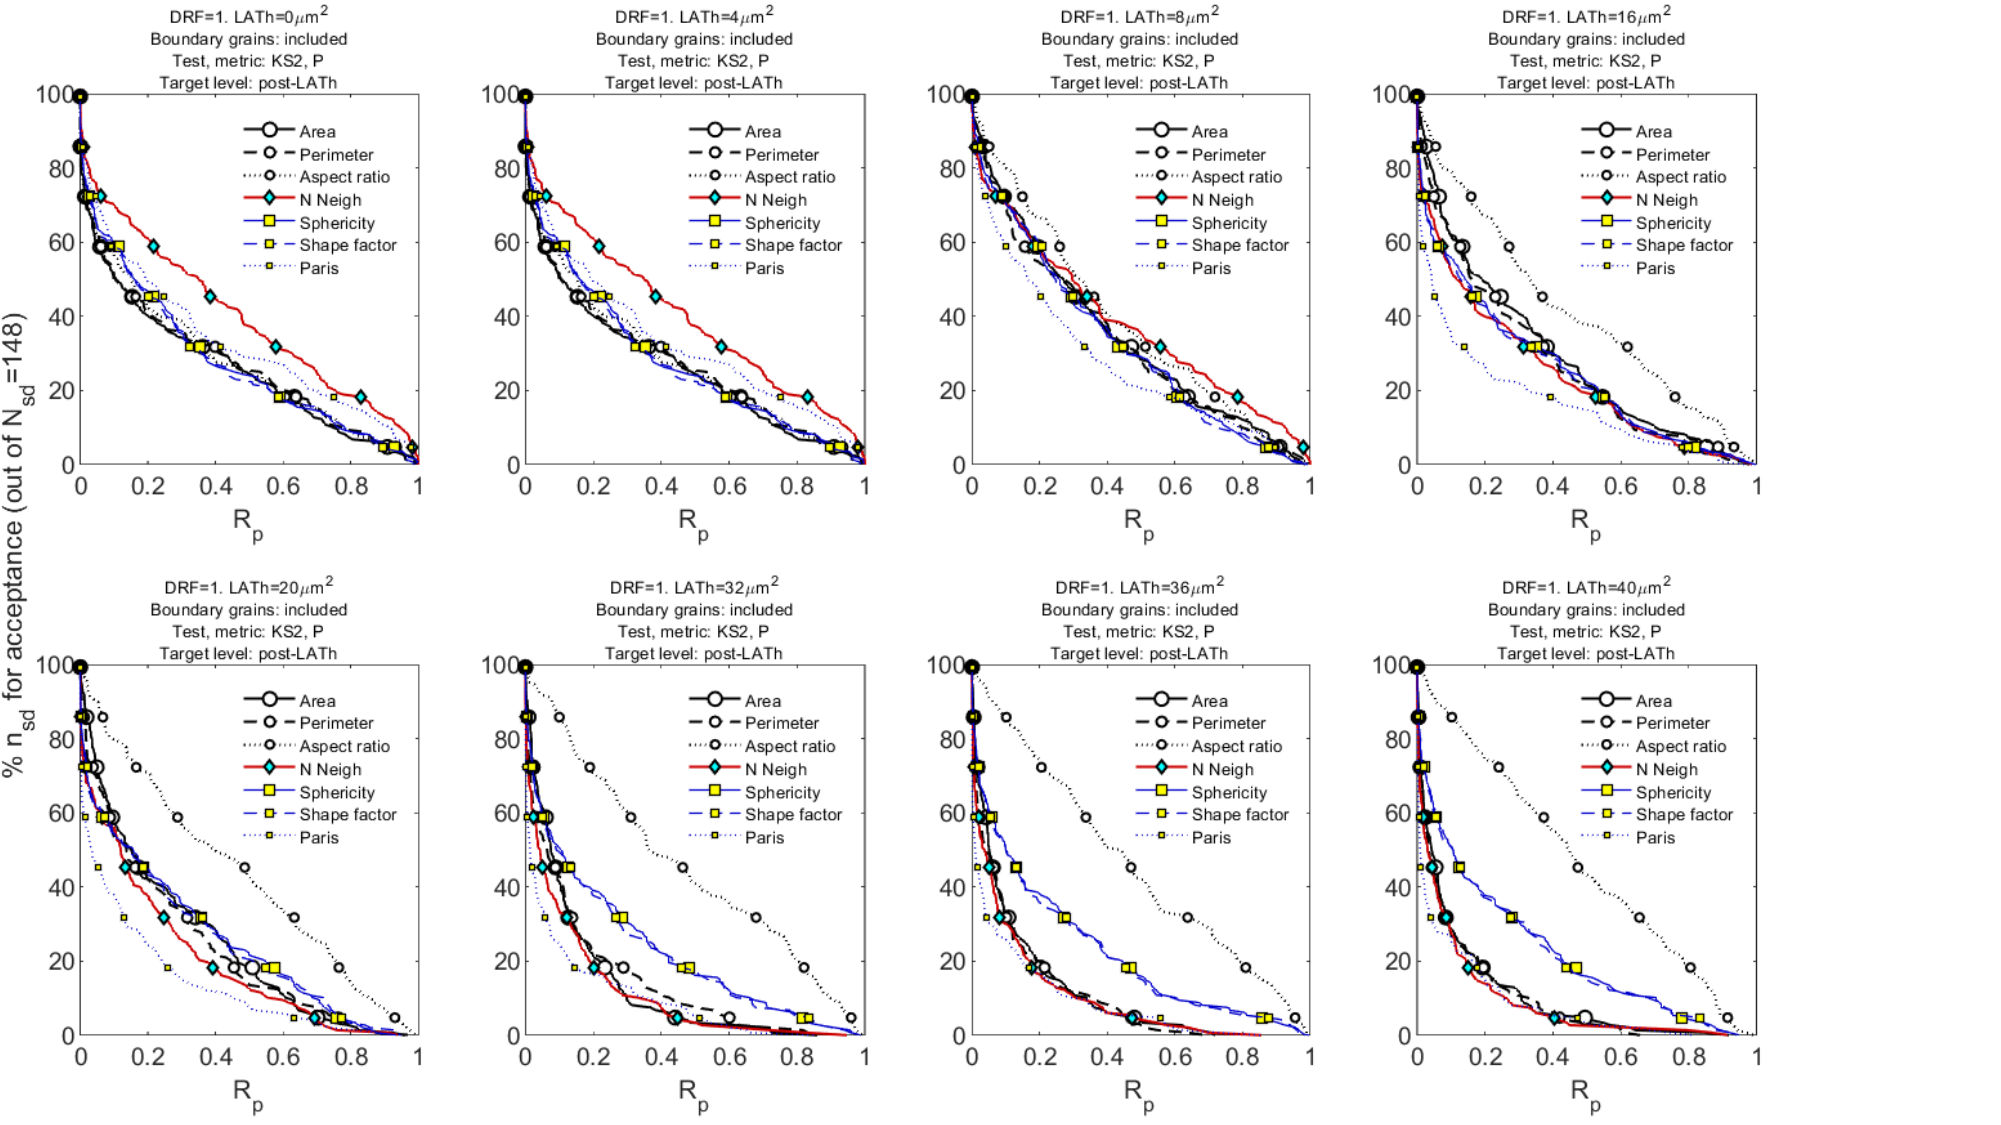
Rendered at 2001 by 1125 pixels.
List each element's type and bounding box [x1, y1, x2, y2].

picture [0, 0, 1782, 1125]
